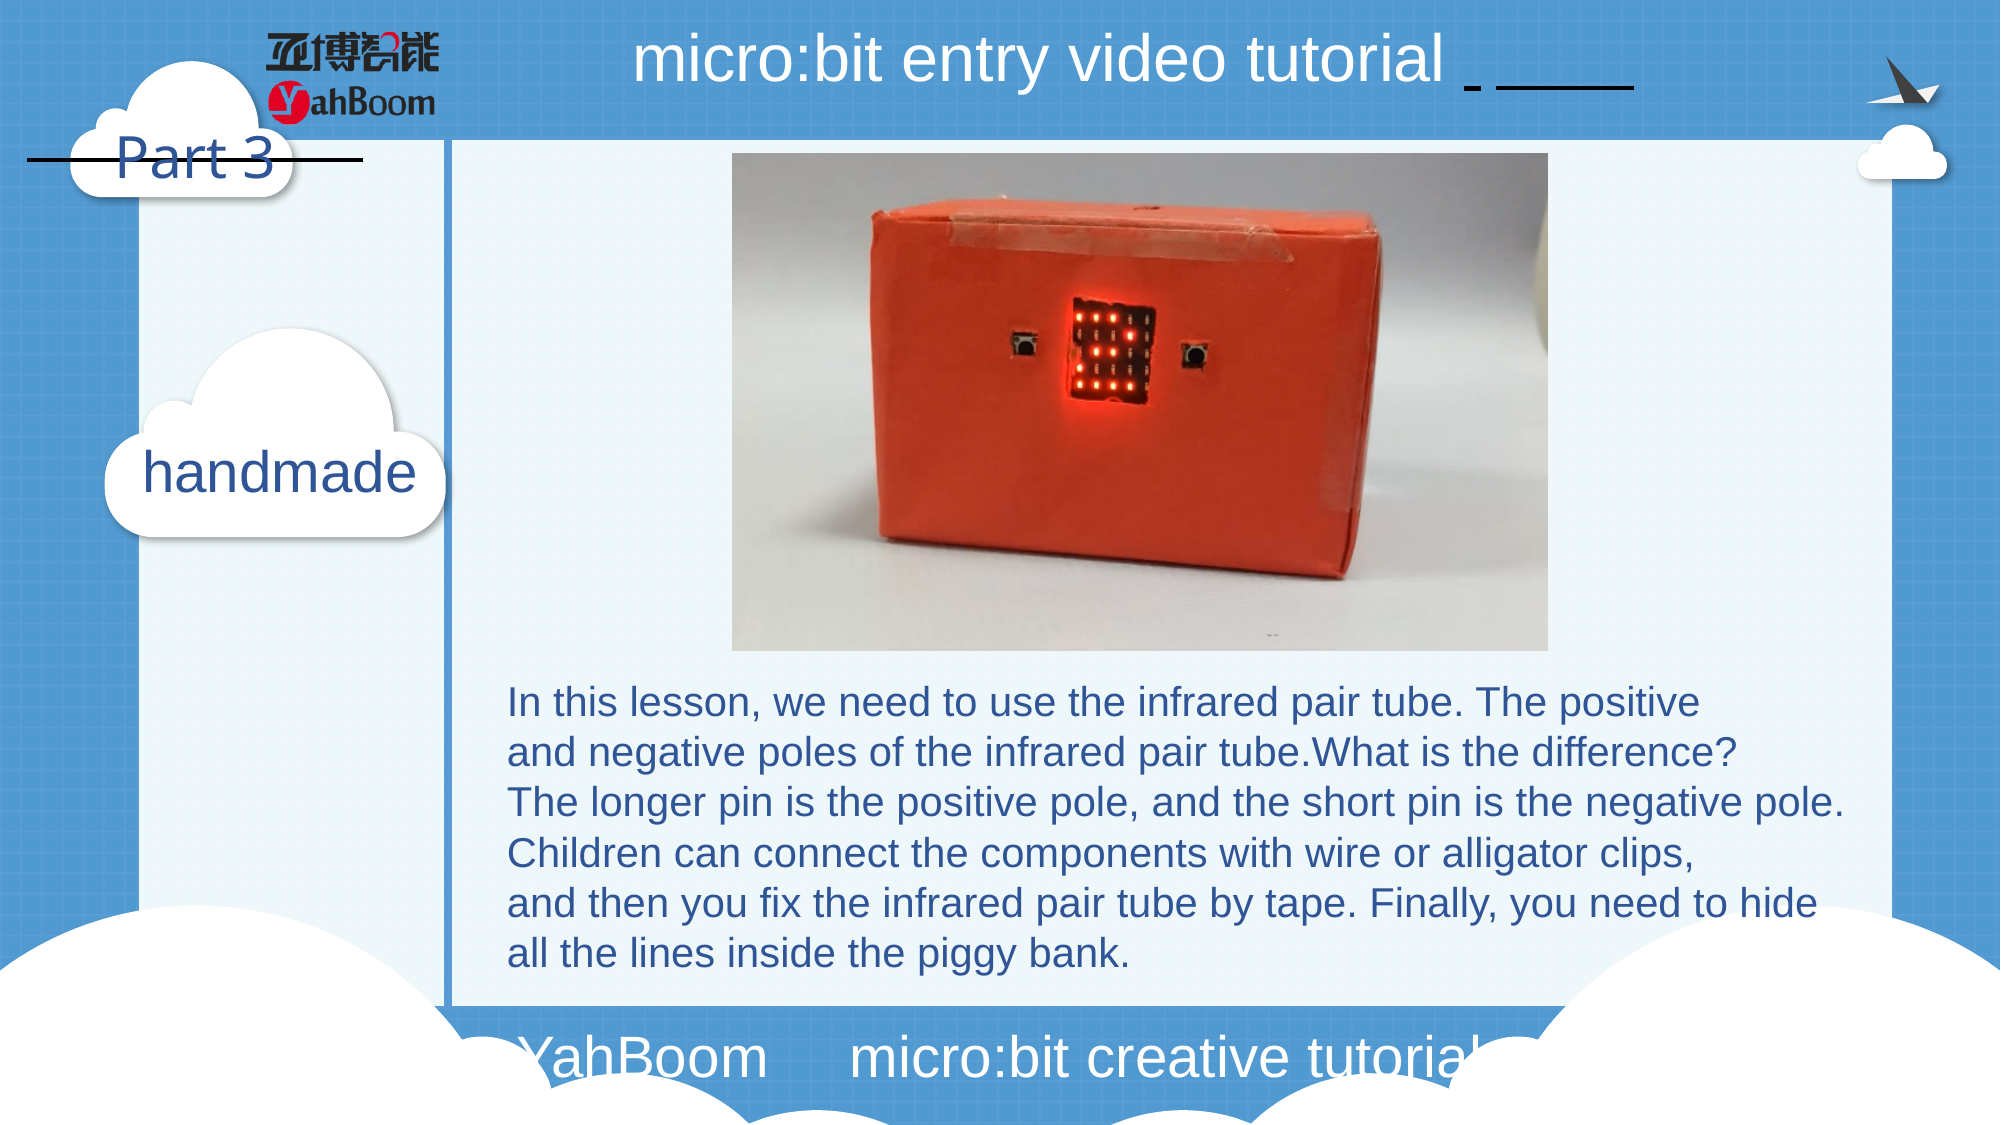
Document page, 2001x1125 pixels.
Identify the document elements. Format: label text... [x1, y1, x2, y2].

text_box Part 3 [99, 113, 291, 198]
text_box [104, 328, 446, 538]
picture [732, 153, 1548, 651]
picture [259, 19, 443, 134]
text_box micro:bit entry video tutorial [12, 7, 1660, 173]
text_box In this lesson, we need to use the infrared pair tube. The positive and negative poles of the infrared pair tube.What is the difference? The longer pin is the positive pole, and the short pin is the negative pole. Children can connect the components with wire or alligator clips, and then you fix the infrared pair tube by tape. Finally, you need to hide all the lines inside the piggy bank. [492, 667, 1861, 983]
text_box YahBoom micro:bit creative tutorial [0, 981, 889, 1125]
text_box YahBoom micro:bit creative tutorial [1111, 983, 2000, 1125]
